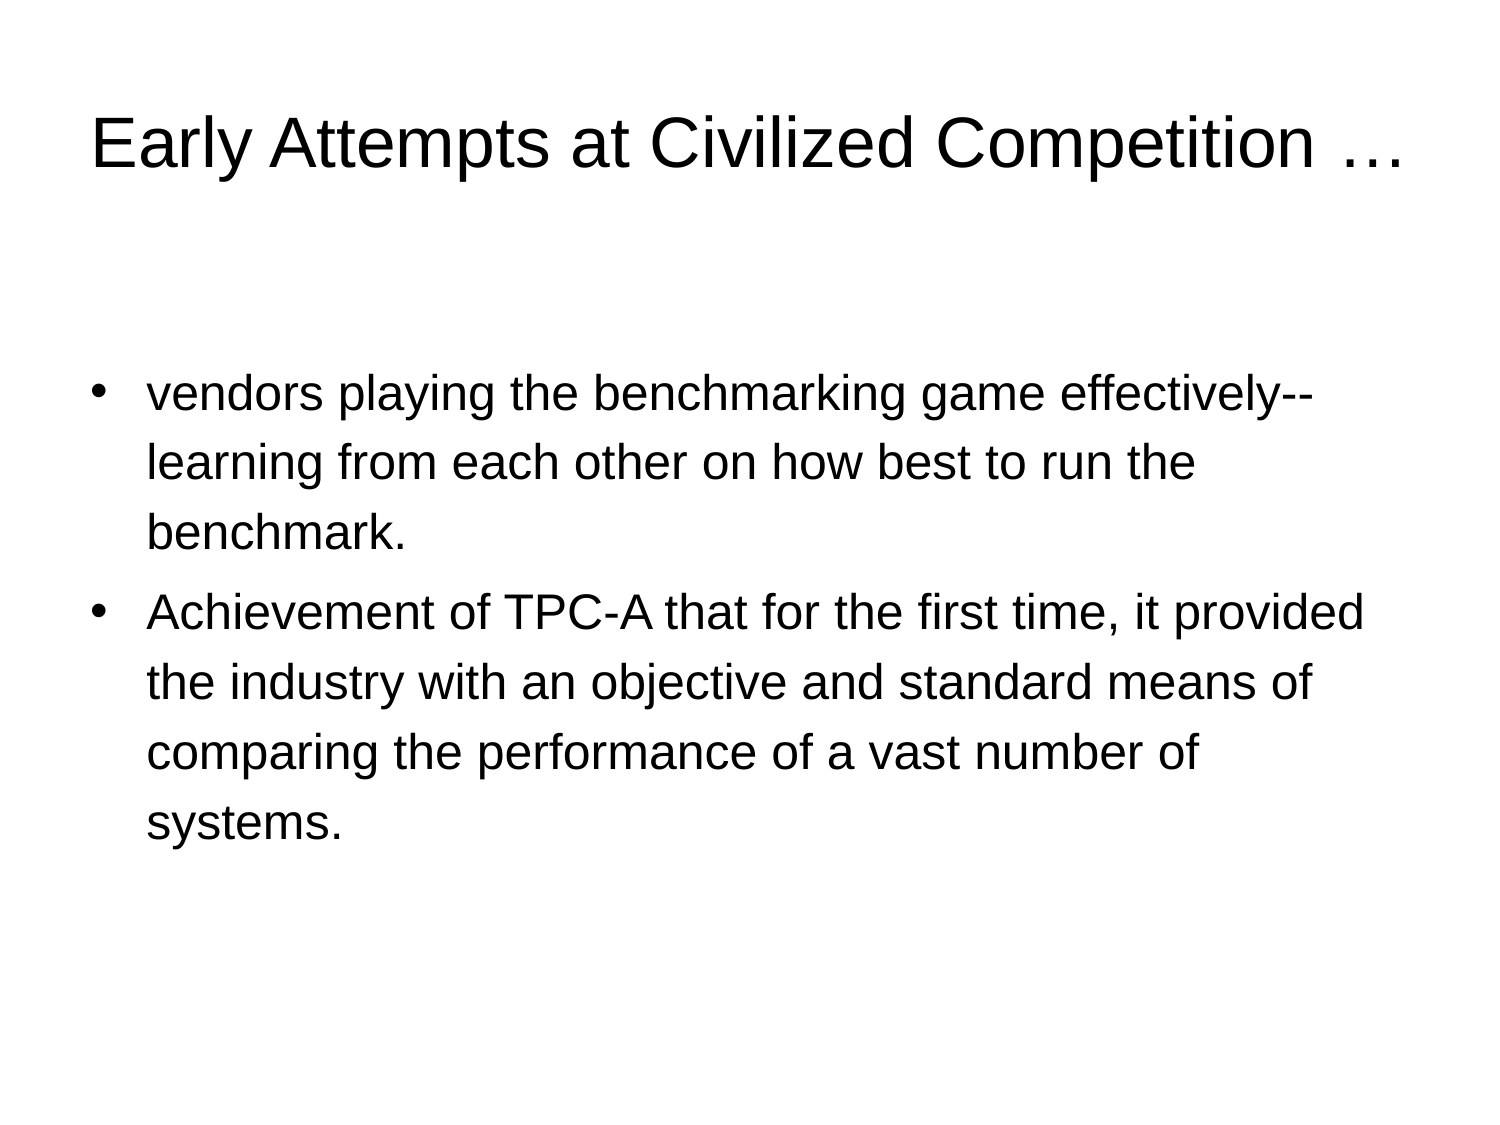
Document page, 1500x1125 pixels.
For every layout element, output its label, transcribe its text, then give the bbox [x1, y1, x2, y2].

title Early Attempts at Civilized Competition … [75, 45, 1425, 233]
list vendors playing the benchmarking game effectively--learning from each other on how best to run the benchmark. Achievement of TPC-A that for the first time, it provided the industry with an objective and standard means of comparing the performance of a vast number of systems. [75, 262, 1425, 1005]
